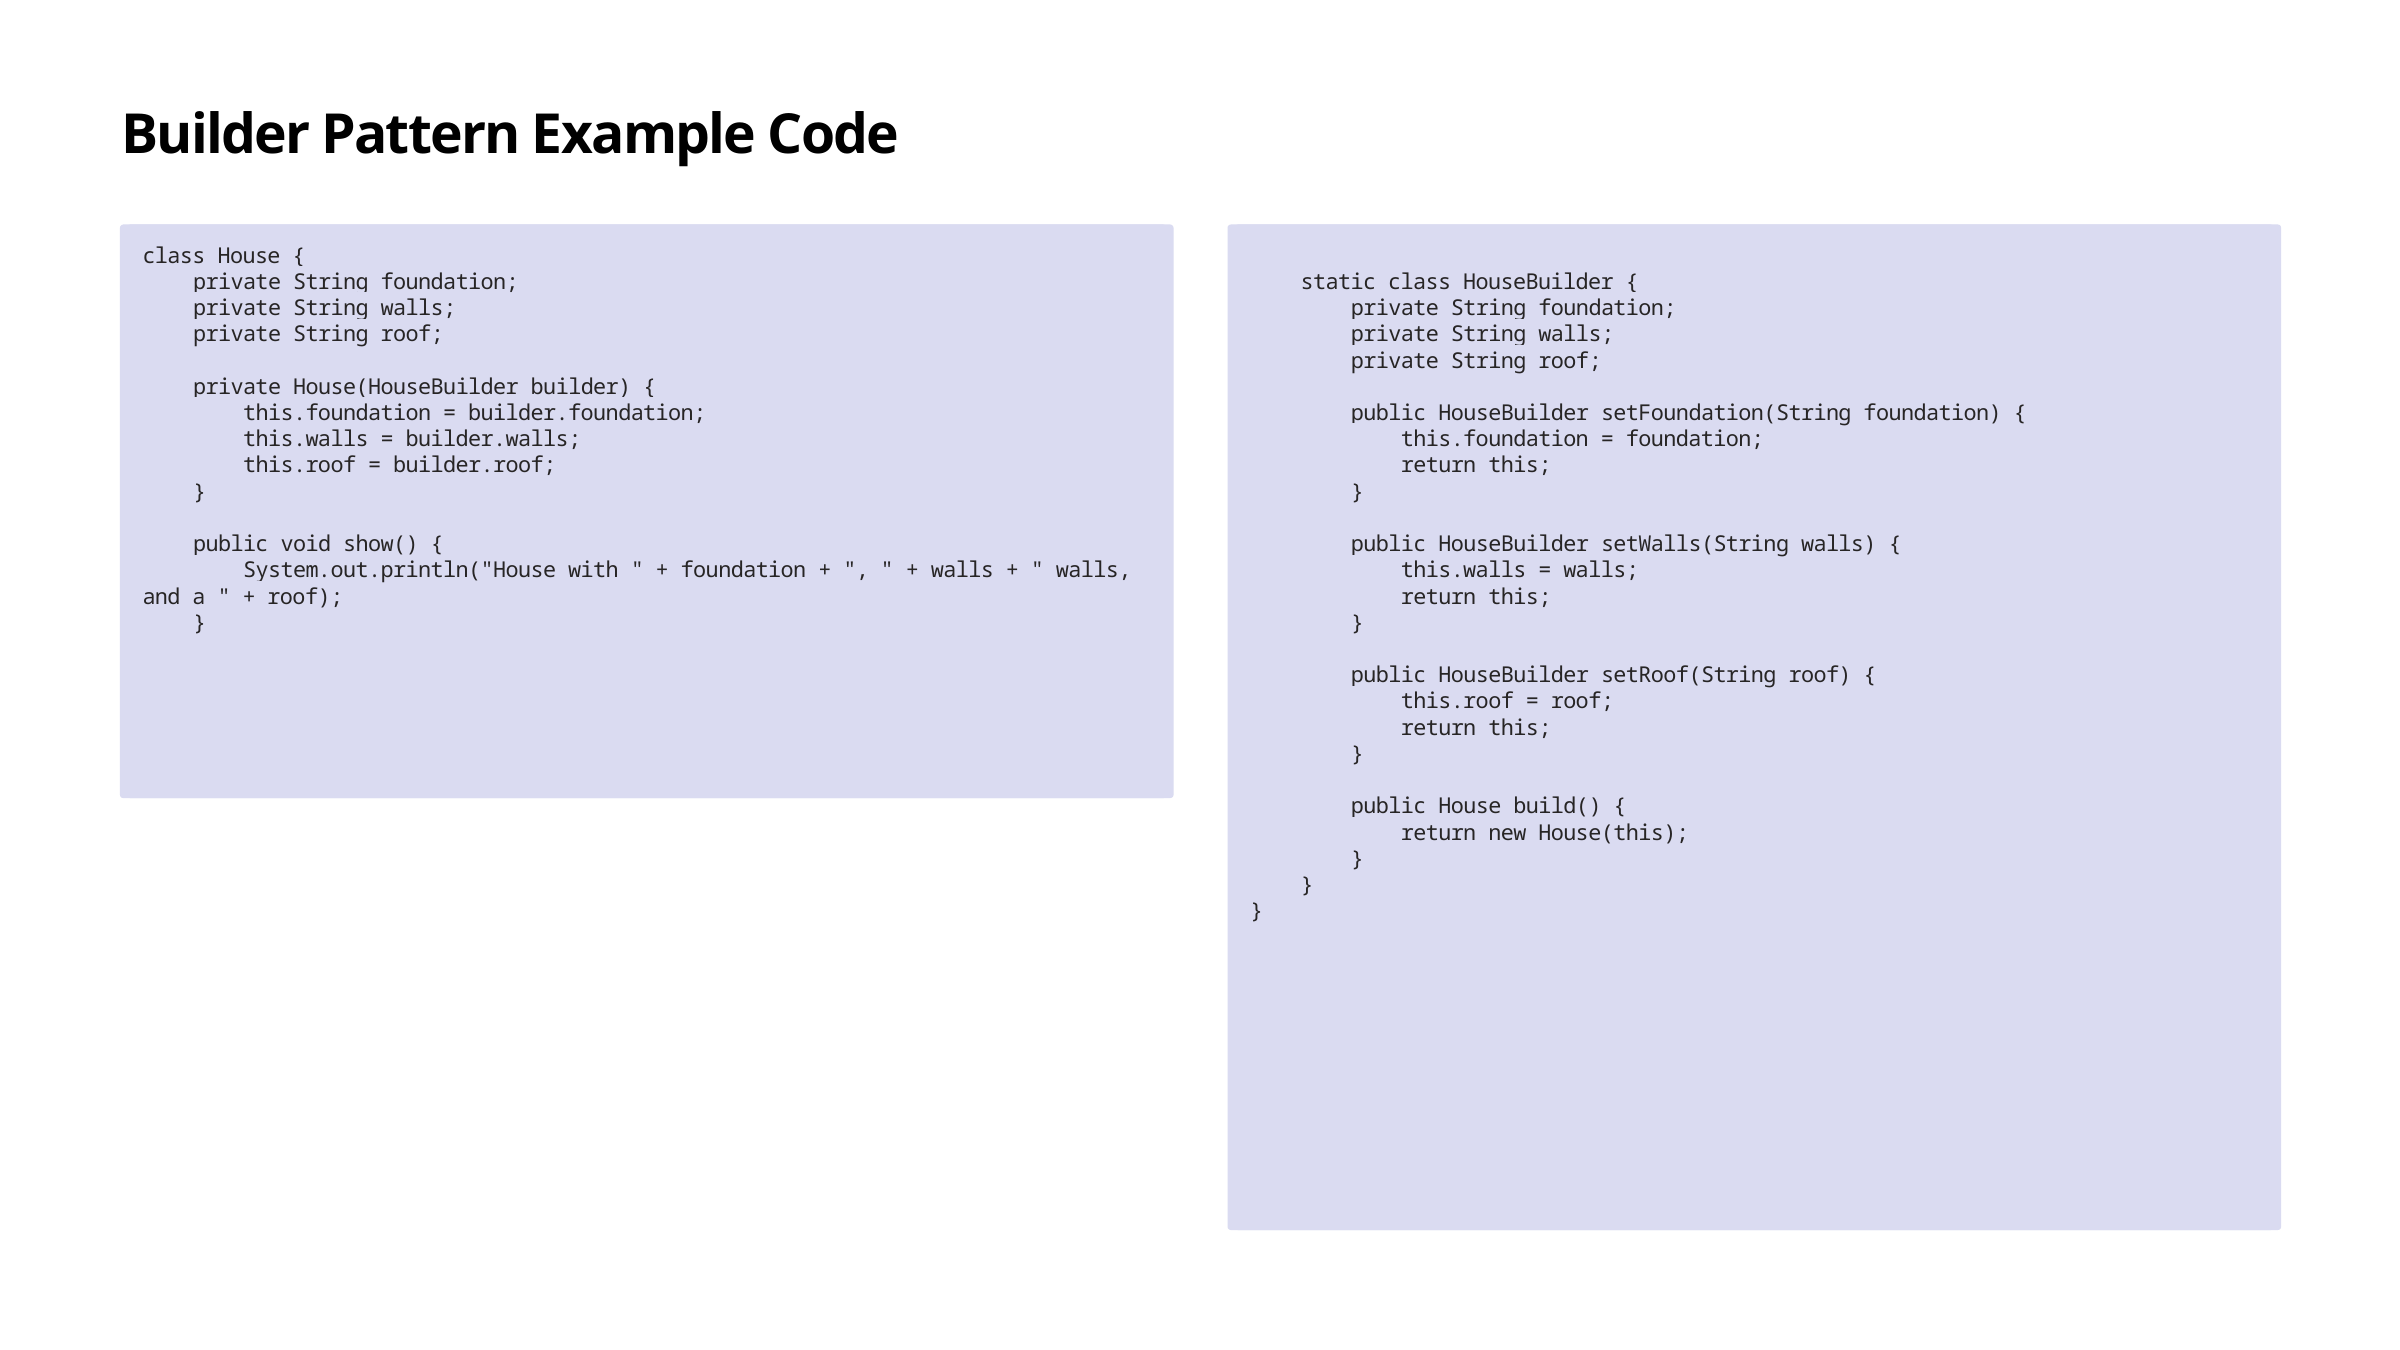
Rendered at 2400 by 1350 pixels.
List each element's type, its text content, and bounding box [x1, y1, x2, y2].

text_box class House { private String foundation; private String walls; private String roof; private House(HouseBuilder builder) { this.foundation = builder.foundation; this.walls = builder.walls; this.roof = builder.roof; } public void show() { System.out.println("House with " + foundation + ", " + walls + " walls, and a " + roof); } [142, 241, 1152, 782]
text_box static class HouseBuilder { private String foundation; private String walls; private String roof; public HouseBuilder setFoundation(String foundation) { this.foundation = foundation; return this; } public HouseBuilder setWalls(String walls) { this.walls = walls; return this; } public HouseBuilder setRoof(String roof) { this.roof = roof; return this; } public House build() { return new House(this); } } } [1250, 241, 2259, 1214]
text_box Builder Pattern Example Code [121, 95, 889, 166]
text_box [119, 224, 1174, 799]
text_box [1227, 224, 2282, 1231]
